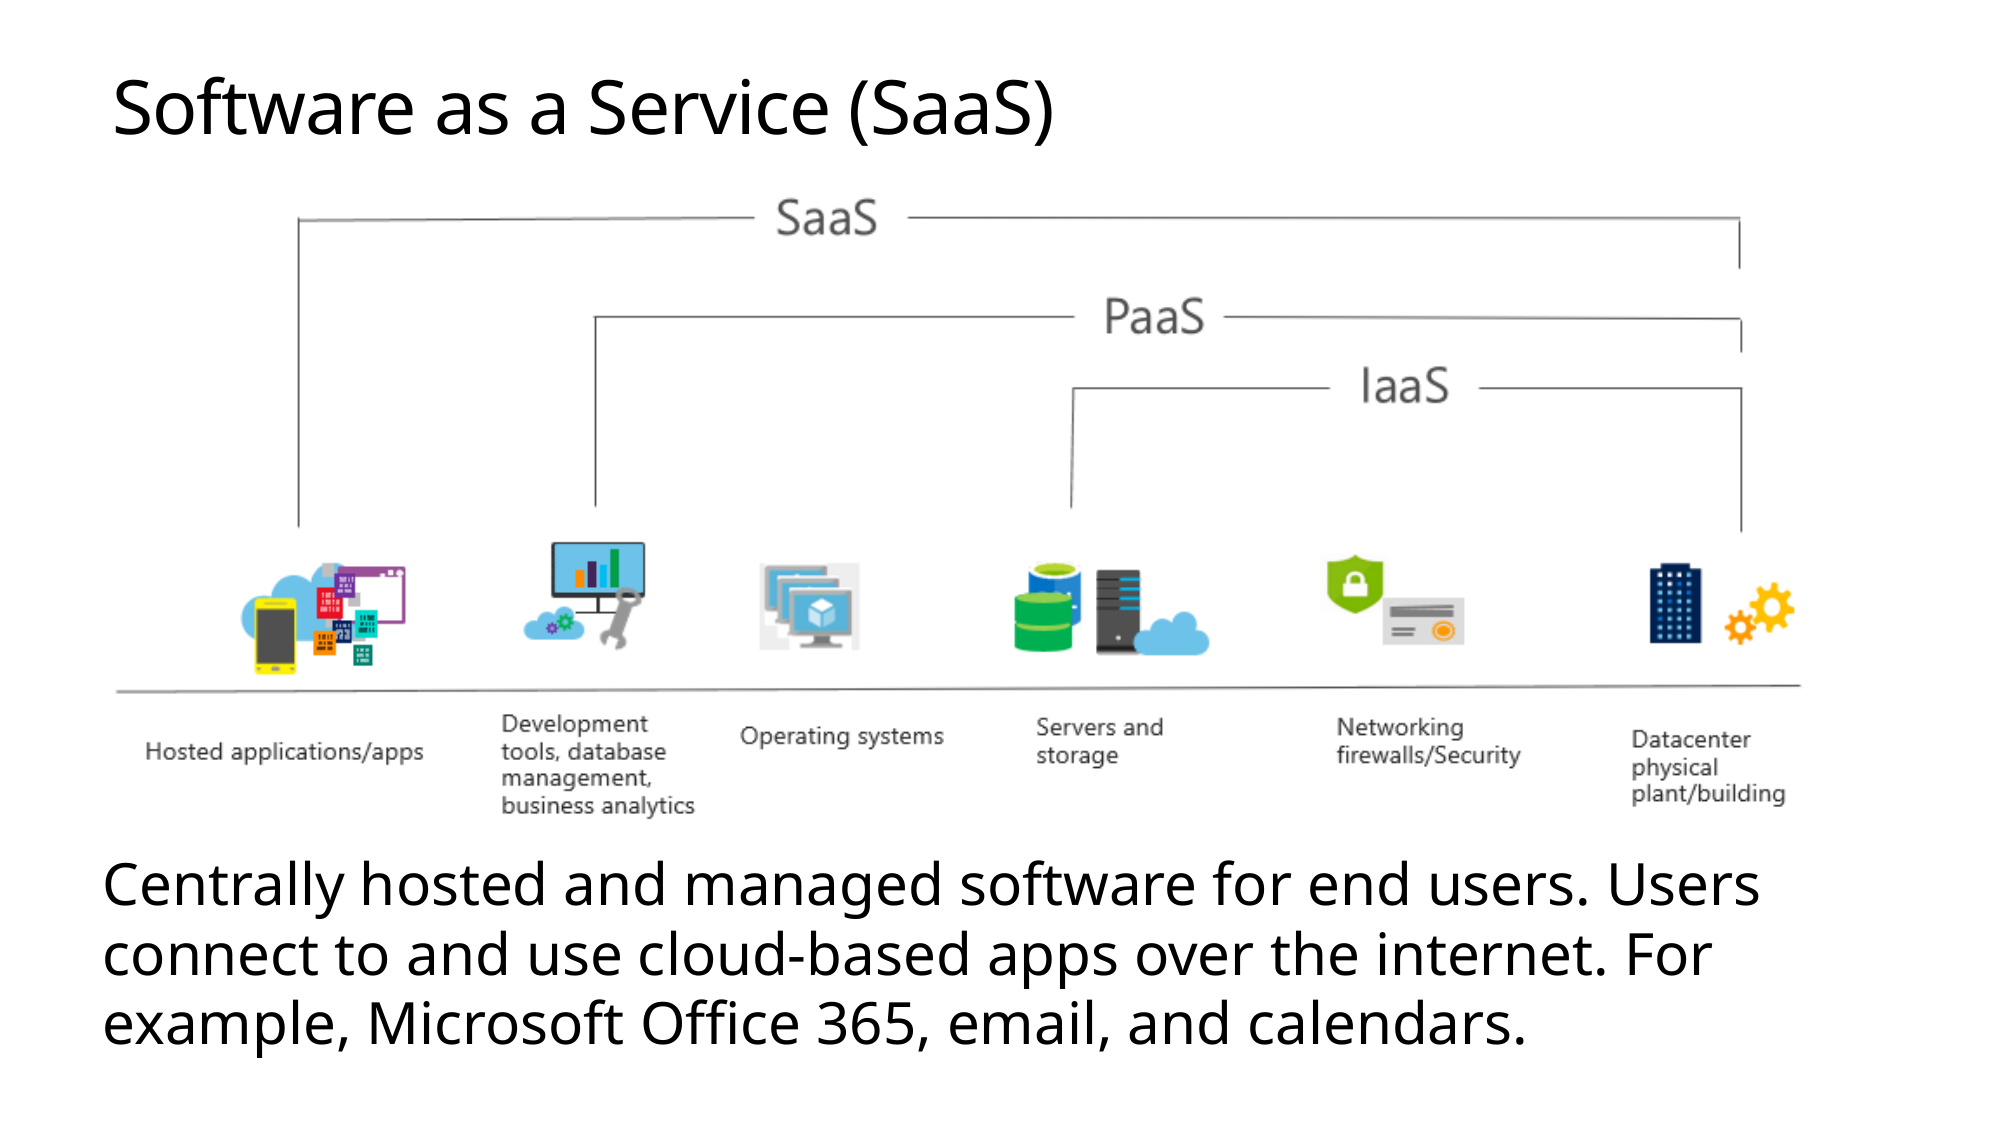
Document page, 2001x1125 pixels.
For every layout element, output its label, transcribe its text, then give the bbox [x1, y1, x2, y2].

title Software as a Service (SaaS) [112, 59, 1838, 165]
list Centrally hosted and managed software for end users. Users connect to and use cloud-based apps over the internet. For example, Microsoft Office 365, email, and calendars. [102, 846, 1947, 1066]
picture [102, 165, 1839, 847]
